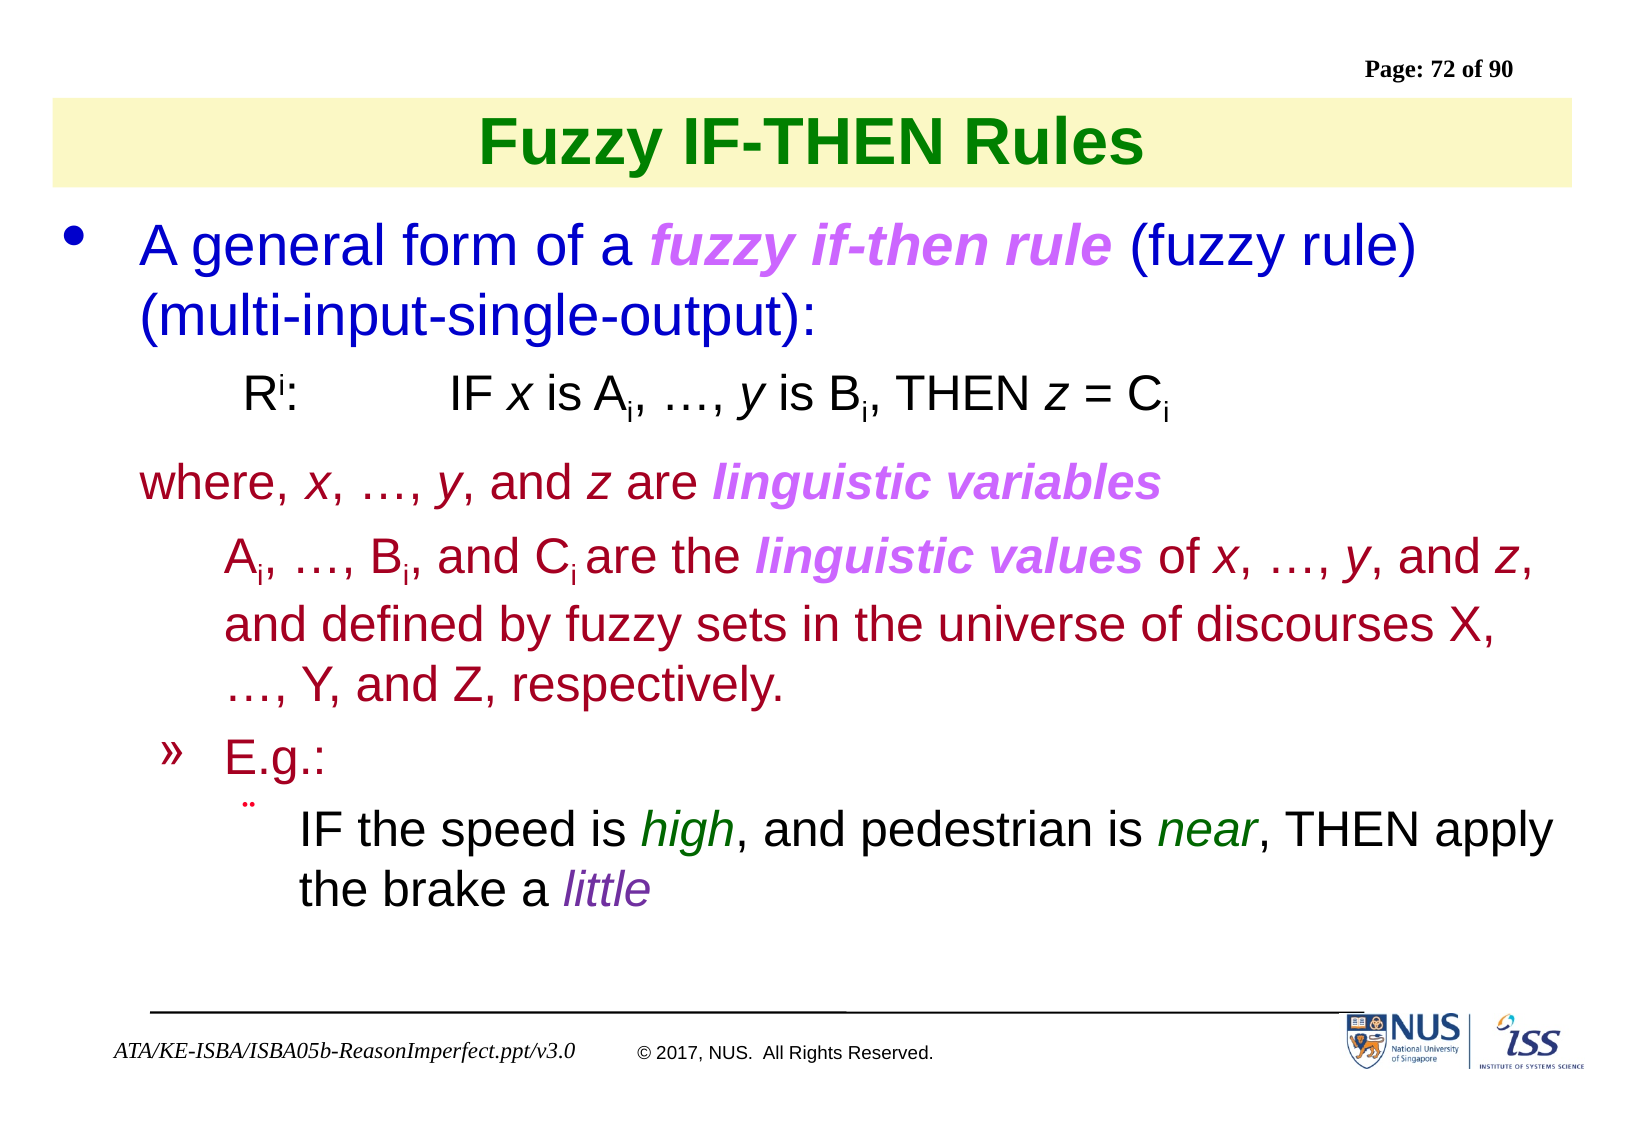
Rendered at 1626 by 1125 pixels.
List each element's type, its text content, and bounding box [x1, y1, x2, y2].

picture [1339, 1013, 1585, 1069]
list A general form of a fuzzy if-then rule (fuzzy rule) (multi-input-single-output): Ri: IF x is Ai, …, y is Bi, THEN z = Ci where, x, …, y, and z are linguistic variables Ai, …, Bi, and Ci are the linguistic values of x, …, y, and z, and defined by fuzzy sets in the universe of discourses X, …, Y, and Z, respectively. E.g.: IF the speed is high, and pedestrian is near, THEN apply the brake a little [49, 199, 1576, 996]
title Fuzzy IF-THEN Rules [52, 97, 1573, 188]
